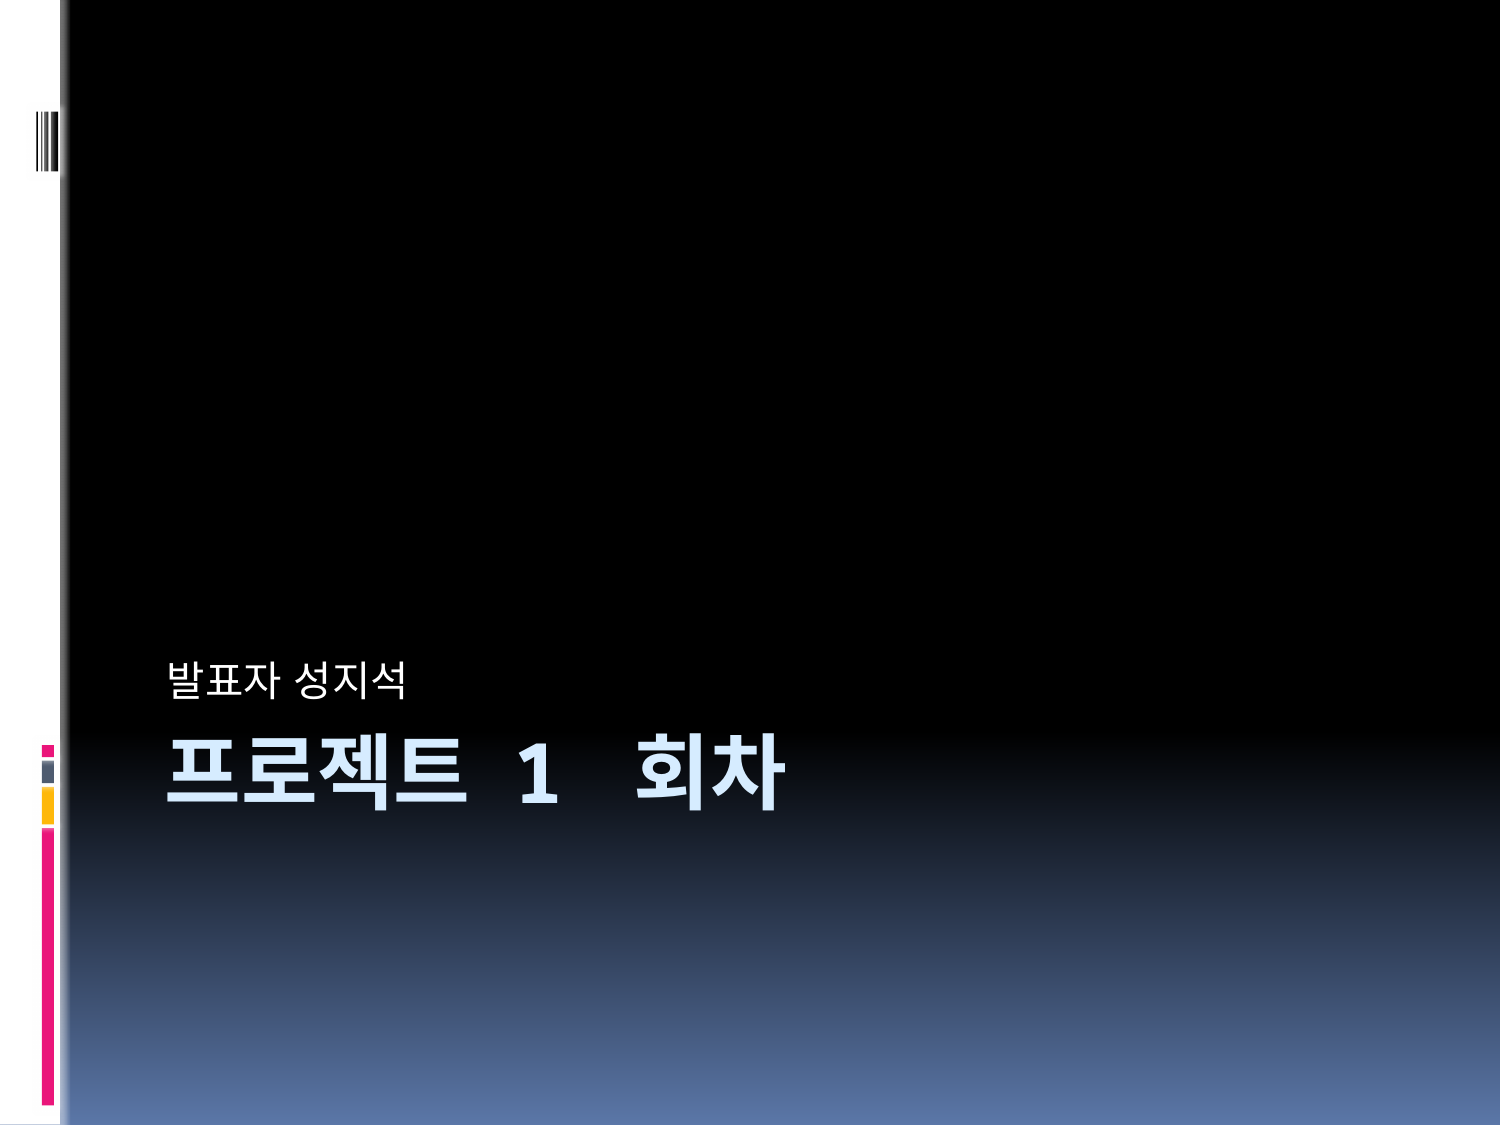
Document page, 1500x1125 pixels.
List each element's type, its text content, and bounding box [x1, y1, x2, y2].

title 프로젝트 1 회차 [150, 713, 1425, 1037]
subtitle 발표자 성지석 [150, 464, 1425, 713]
